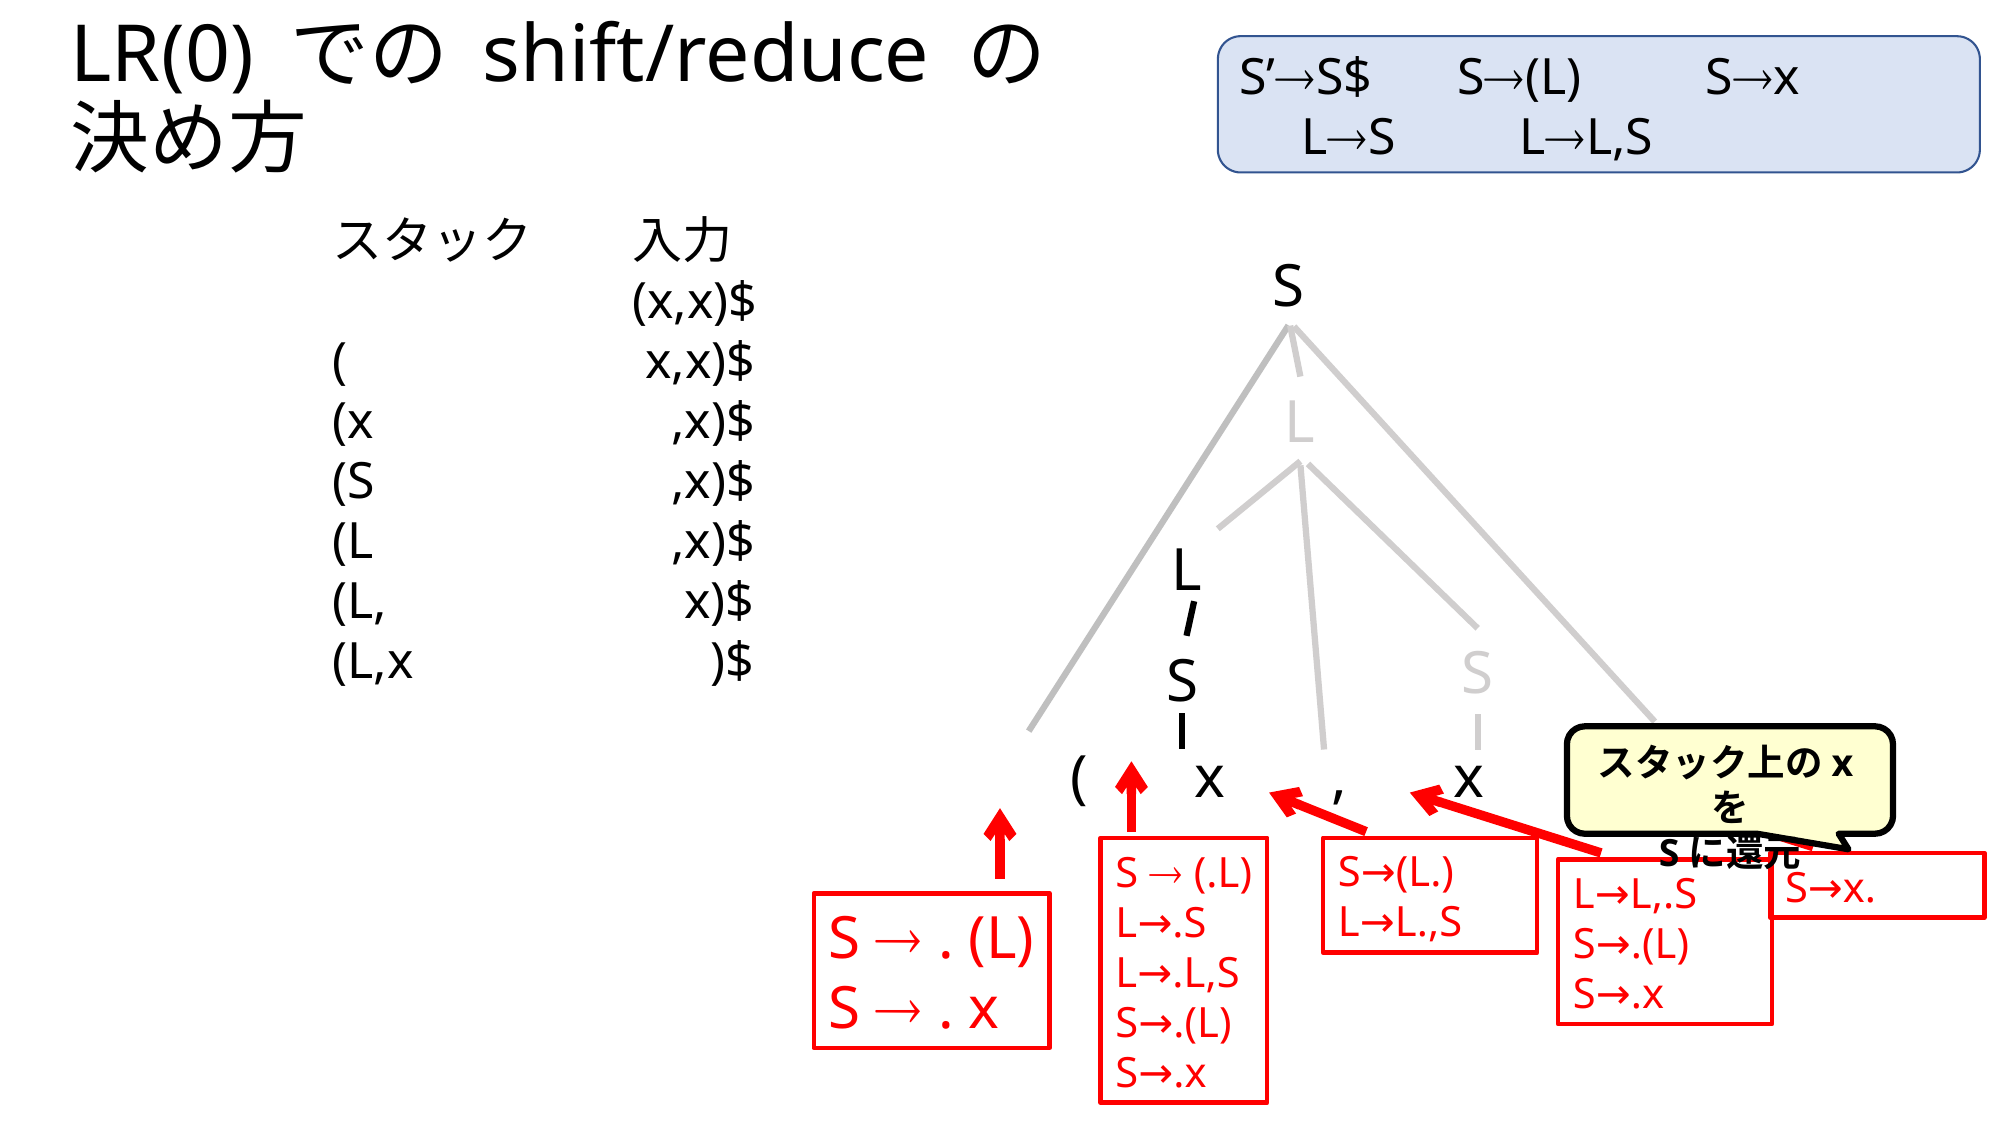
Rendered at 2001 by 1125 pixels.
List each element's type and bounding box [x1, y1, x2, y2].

text_box [1028, 240, 1894, 953]
text_box [1100, 837, 1268, 1103]
text_box [1558, 852, 1985, 1025]
text_box [1216, 35, 1981, 174]
text_box [317, 201, 1050, 1125]
title [55, 4, 1132, 193]
